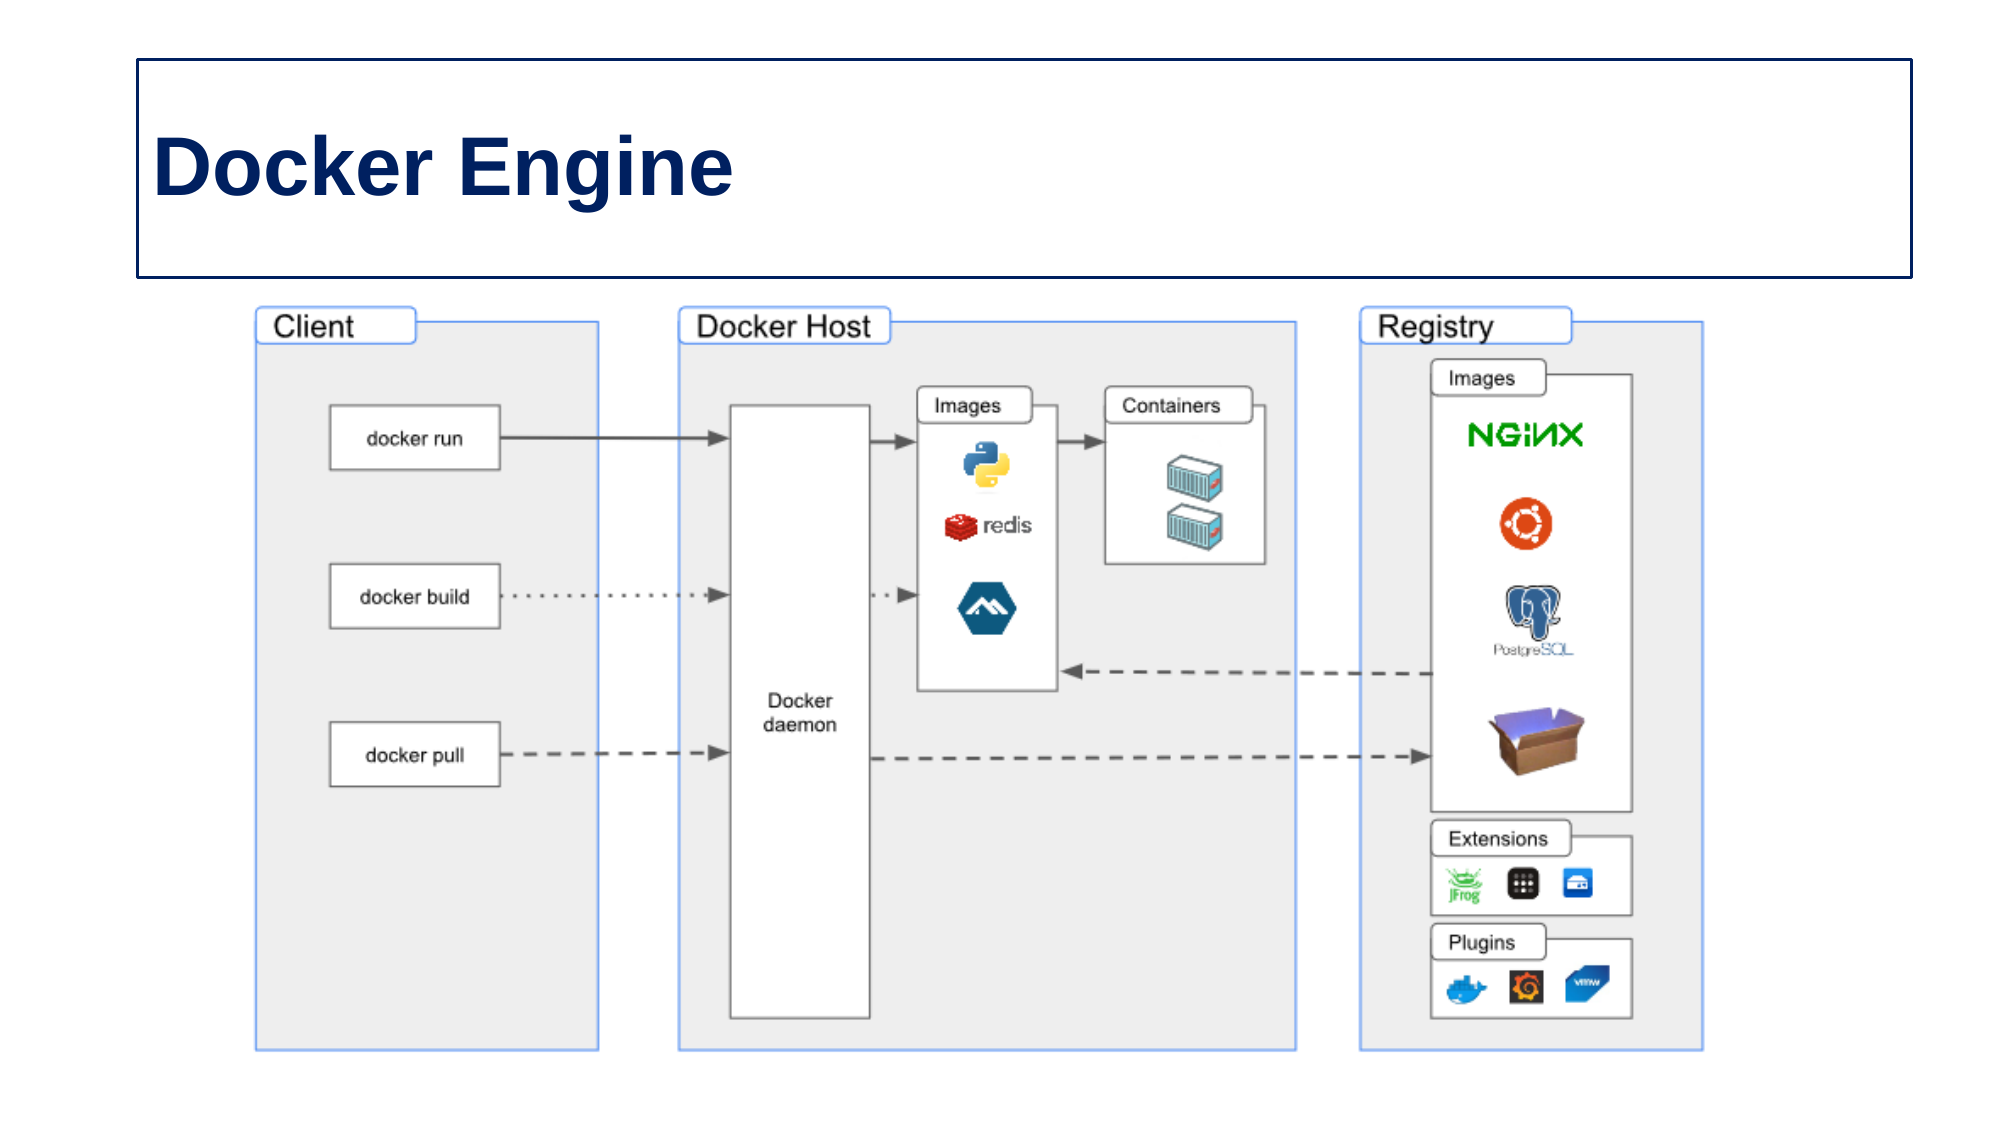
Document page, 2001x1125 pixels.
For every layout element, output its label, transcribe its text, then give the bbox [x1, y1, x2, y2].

picture [243, 299, 1711, 1066]
title Docker Engine [137, 59, 1912, 278]
